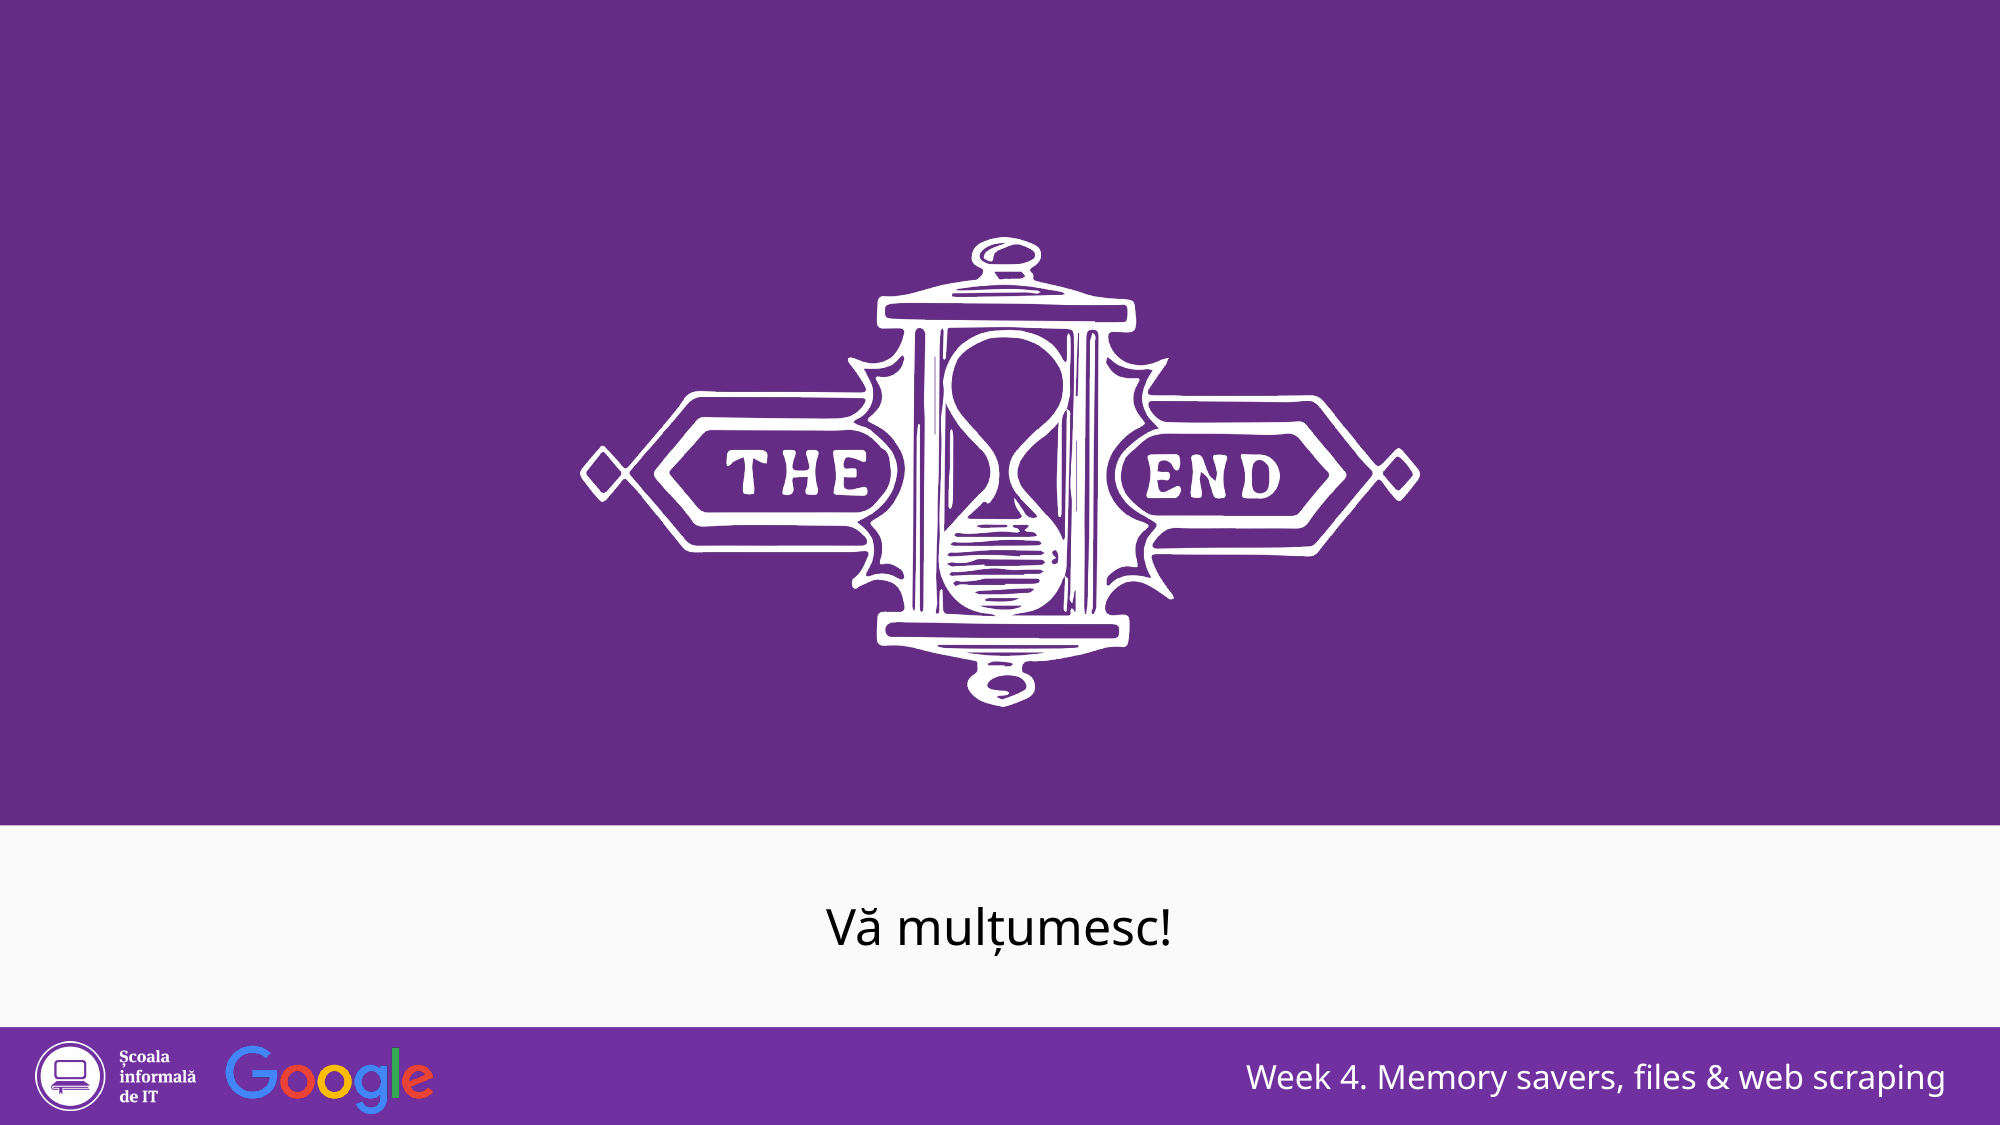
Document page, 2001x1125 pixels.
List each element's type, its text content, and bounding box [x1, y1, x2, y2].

text_box Vă mulțumesc! [0, 823, 2000, 1027]
picture [224, 1045, 435, 1117]
picture [35, 1041, 196, 1111]
text_box Week 4. Memory savers, files & web scraping [261, 1026, 1963, 1125]
picture [580, 236, 1420, 707]
